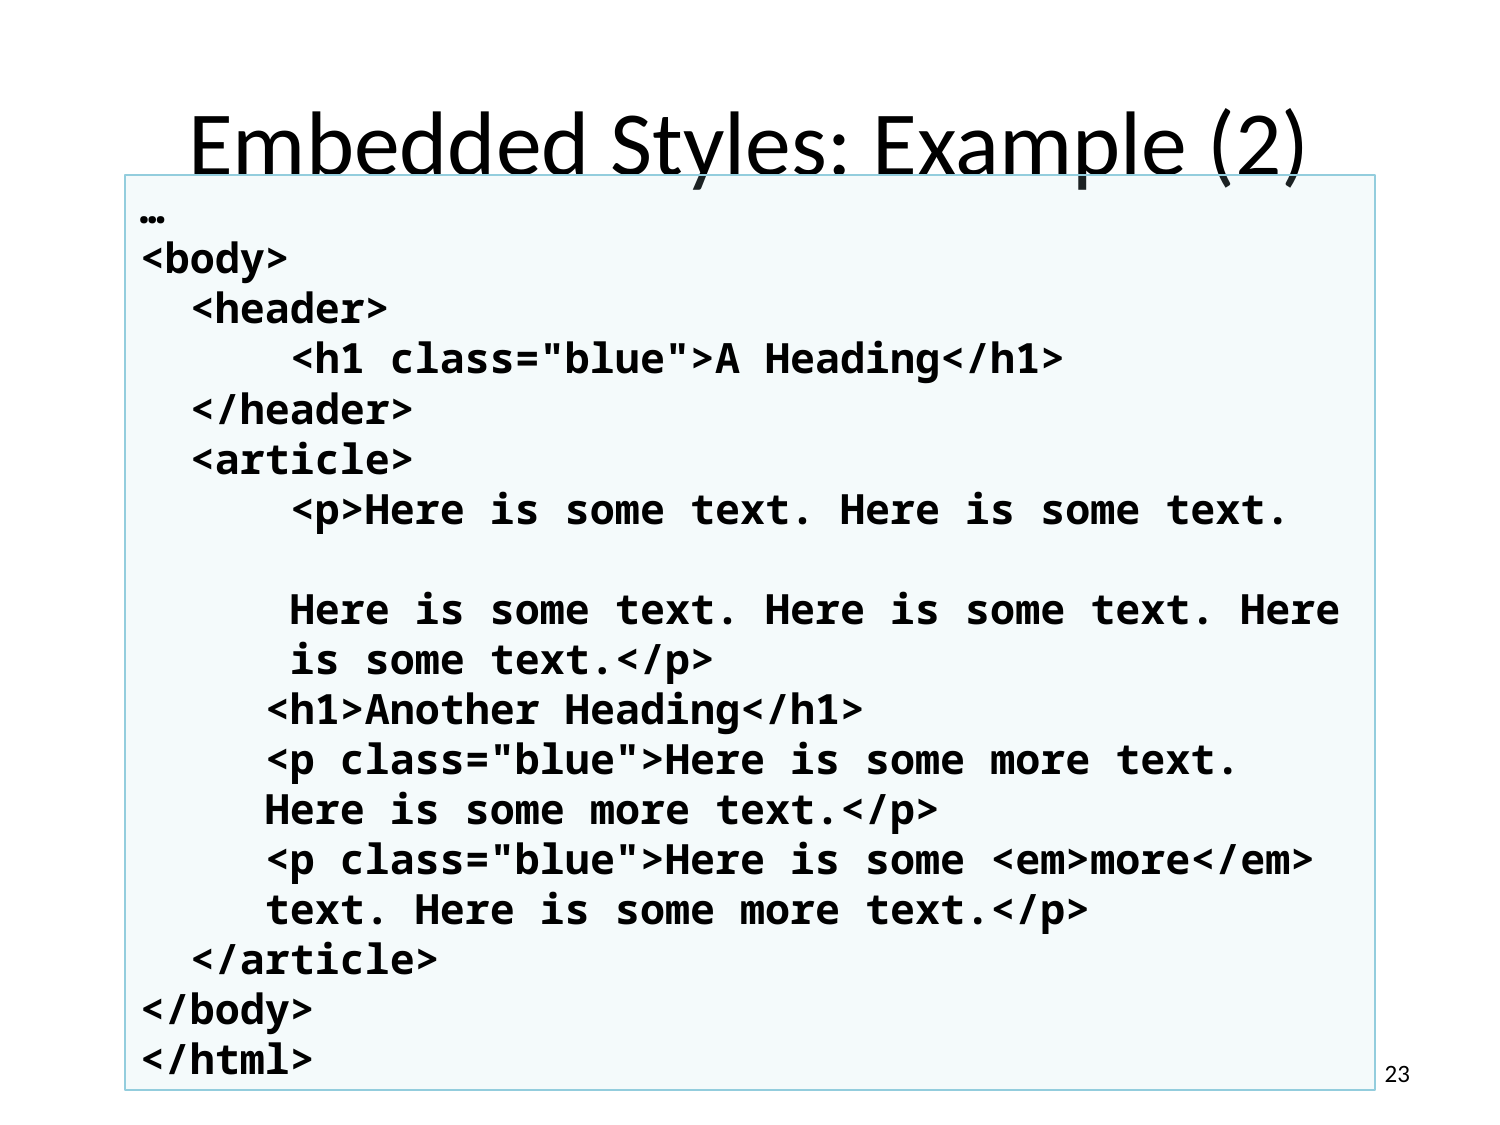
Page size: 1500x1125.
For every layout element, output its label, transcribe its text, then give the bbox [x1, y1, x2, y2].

title Embedded Styles: Example (2) [75, 45, 1425, 233]
slide_number 23 [1074, 1042, 1425, 1103]
text_box … <body> <header> <h1 class="blue">A Heading</h1> </header> <article> <p>Here is some text. Here is some text. Here is some text. Here is some text. Here is some text.</p> <h1>Another Heading</h1> <p class="blue">Here is some more text. Here is some more text.</p> <p class="blue">Here is some <em>more</em> text. Here is some more text.</p> </article> </body> </html> [125, 174, 1375, 1090]
